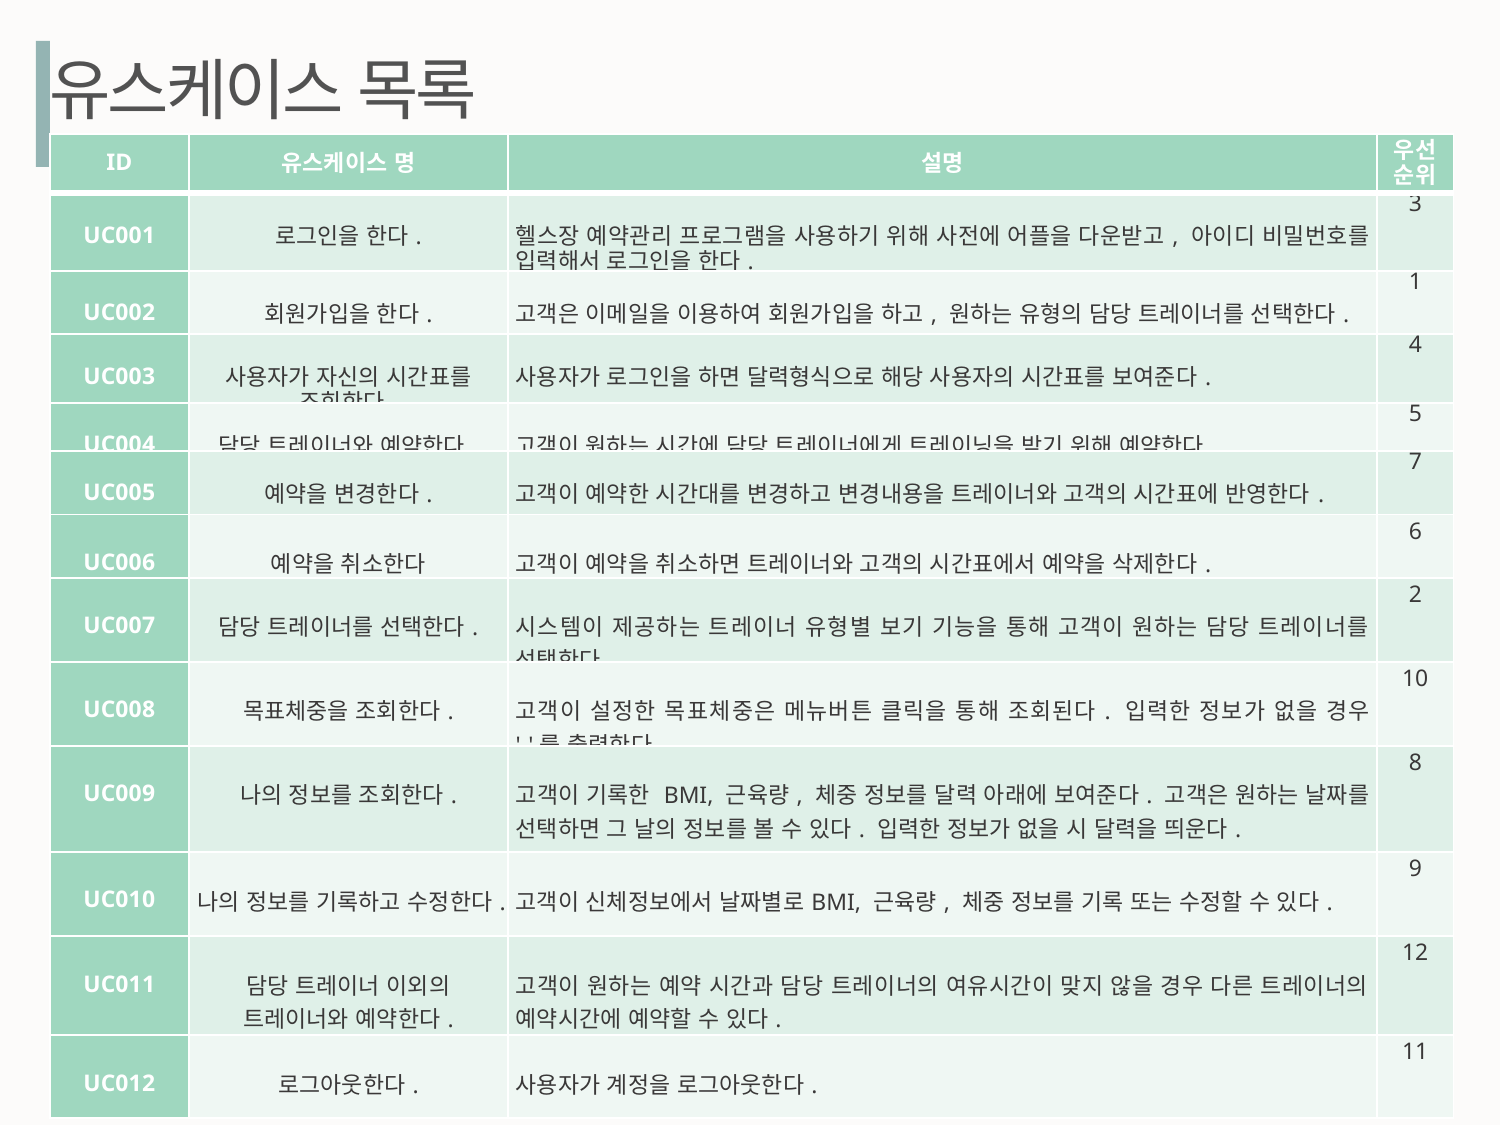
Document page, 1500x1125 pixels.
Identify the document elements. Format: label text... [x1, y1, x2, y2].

table_cell 11 [1378, 1036, 1453, 1117]
table_cell 예약을 취소한다 [190, 515, 507, 577]
table_cell UC008 [51, 663, 188, 745]
table_header ID [51, 135, 188, 190]
table_cell 고객이 신체정보에서 날짜별로BMI, 근육량, 체중 정보를 기록 또는 수정할 수 있다. [509, 853, 1376, 935]
table_cell 회원가입을 한다. [190, 272, 507, 333]
table_cell 10 [1378, 663, 1453, 745]
table_cell 헬스장 예약관리 프로그램을 사용하기 위해 사전에 어플을 다운받고, 아이디 비밀번호를 입력해서 로그인을 한다. [509, 196, 1376, 270]
table_cell 8 [1378, 747, 1453, 851]
table_header 설명 [509, 135, 1376, 190]
table_cell 고객이 원하는 시간에 담당 트레이너에게 트레이닝을 받기 위해 예약한다. [509, 404, 1376, 450]
table_cell UC012 [51, 1036, 188, 1117]
table_cell 4 [1378, 335, 1453, 402]
table_cell 나의 정보를 조회한다. [190, 747, 507, 851]
table_cell UC001 [51, 196, 188, 270]
table_cell 시스템이 제공하는 트레이너 유형별 보기 기능을 통해 고객이 원하는 담당 트레이너를 선택한다. [509, 579, 1376, 661]
table_cell 로그인을 한다. [190, 196, 507, 270]
table_cell UC010 [51, 853, 188, 935]
table_header 유스케이스 명 [190, 135, 507, 190]
table_cell 고객은 이메일을 이용하여 회원가입을 하고, 원하는 유형의 담당 트레이너를 선택한다. [509, 272, 1376, 333]
table_cell 사용자가 계정을 로그아웃한다. [509, 1036, 1376, 1117]
table_cell UC007 [51, 579, 188, 661]
text_box [35, 136, 49, 168]
table_cell 목표체중을 조회한다. [190, 663, 507, 745]
table_cell 5 [1378, 404, 1453, 450]
table_cell 12 [1378, 937, 1453, 1034]
table_cell 나의 정보를 기록하고 수정한다. [190, 853, 507, 935]
table_header 우선 순위 [1378, 135, 1453, 190]
table_cell 고객이 원하는 예약 시간과 담당 트레이너의 여유시간이 맞지 않을 경우 다른 트레이너의 예약시간에 예약할 수 있다. [509, 937, 1376, 1034]
table_cell 3 [1378, 196, 1453, 270]
table_cell UC009 [51, 747, 188, 851]
table_cell 7 [1378, 452, 1453, 514]
table_cell 2 [1378, 579, 1453, 661]
table_cell 고객이 예약을 취소하면 트레이너와 고객의 시간표에서 예약을 삭제한다. [509, 515, 1376, 577]
text_box 유스케이스 목록 [34, 40, 492, 136]
table_cell 고객이 설정한 목표체중은 메뉴버튼 클릭을 통해 조회된다. 입력한 정보가 없을 경우 '-'를 출력한다. [509, 663, 1376, 745]
table_cell 사용자가 자신의 시간표를 조회한다. [190, 335, 507, 402]
table_cell 1 [1378, 272, 1453, 333]
table_cell UC011 [51, 937, 188, 1034]
table_cell 담당 트레이너와 예약한다. [190, 404, 507, 450]
table_cell 사용자가 로그인을 하면 달력형식으로 해당 사용자의 시간표를 보여준다. [509, 335, 1376, 402]
table_cell UC006 [51, 515, 188, 577]
table_cell 예약을 변경한다. [190, 452, 507, 514]
table_cell 9 [1378, 853, 1453, 935]
table_cell UC004 [51, 404, 188, 450]
table_cell UC005 [51, 452, 188, 514]
table_cell 담당 트레이너 이외의 트레이너와 예약한다. [190, 937, 507, 1034]
table_cell 6 [1378, 515, 1453, 577]
table_cell 고객이 기록한 BMI, 근육량, 체중 정보를 달력 아래에 보여준다. 고객은 원하는 날짜를 선택하면 그 날의 정보를 볼 수 있다. 입력한 정보가 없을 시 달력을 띄운다. [509, 747, 1376, 851]
table_cell 담당 트레이너를 선택한다. [190, 579, 507, 661]
table_cell UC002 [51, 272, 188, 333]
table_cell 로그아웃한다. [190, 1036, 507, 1117]
table_cell UC003 [51, 335, 188, 402]
table_cell 고객이 예약한 시간대를 변경하고 변경내용을 트레이너와 고객의 시간표에 반영한다. [509, 452, 1376, 514]
